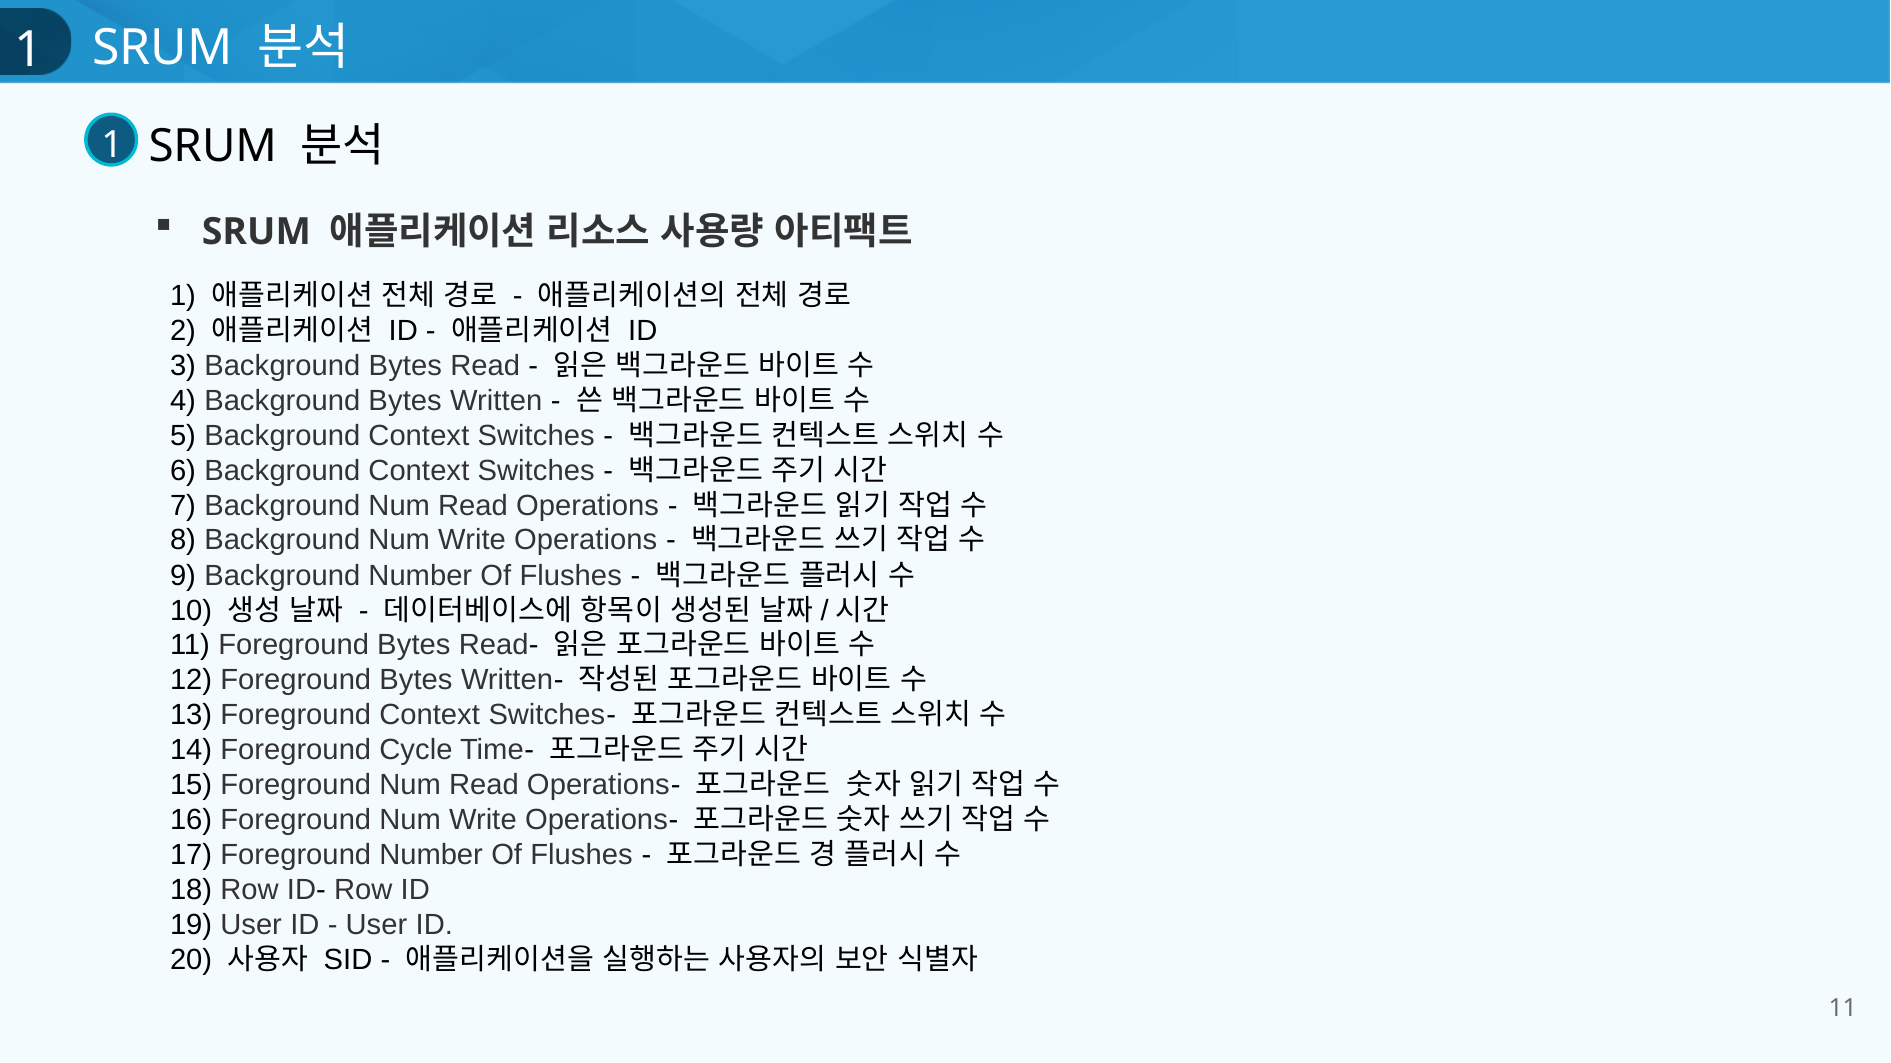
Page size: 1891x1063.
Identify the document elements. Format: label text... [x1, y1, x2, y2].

picture [0, 0, 1890, 1063]
subtitle SRUM 분석 [133, 108, 1708, 179]
text_box 1 [86, 167, 138, 173]
text_box 1) 애플리케이션 전체 경로 - 애플리케이션의 전체 경로 2) 애플리케이션 ID - 애플리케이션 ID 3) Background Bytes Read - 읽은 백그라운드 바이트 수 4) Background Bytes Written - 쓴 백그라운드 바이트 수 5) Background Context Switches - 백그라운드 컨텍스트 스위치 수 6) Background Context Switches - 백그라운드 주기 시간 7) Background Num Read Operations - 백그라운드 읽기 작업 수 8) Background Num Write Operations - 백그라운드 쓰기 작업 수 9) Background Number Of Flushes - 백그라운드 플러시 수 10) 생성 날짜 - 데이터베이스에 항목이 생성된 날짜/시간 11) Foreground Bytes Read- 읽은 포그라운드 바이트 수 12) Foreground Bytes Written- 작성된 포그라운드 바이트 수 13) Foreground Context Switches- 포그라운드 컨텍스트 스위치 수 14) Foreground Cycle Time- 포그라운드 주기 시간 15) Foreground Num Read Operations- 포그라운드 숫자 읽기 작업 수 16) Foreground Num Write Operations- 포그라운드 숫자 쓰기 작업 수 17) Foreground Number Of Flushes - 포그라운드 경 플러시 수 18) Row ID- Row ID 19) User ID - User ID. 20) 사용자 SID - 애플리케이션을 실행하는 사용자의 보안 식별자 [155, 268, 1737, 983]
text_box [84, 112, 139, 167]
text_box 1 [0, 9, 58, 85]
slide_number 11 [1730, 980, 1873, 1037]
text_box SRUM 애플리케이션 리소스 사용량 아티팩트 [140, 177, 1737, 260]
text_box SRUM 분석 [77, 13, 1708, 83]
